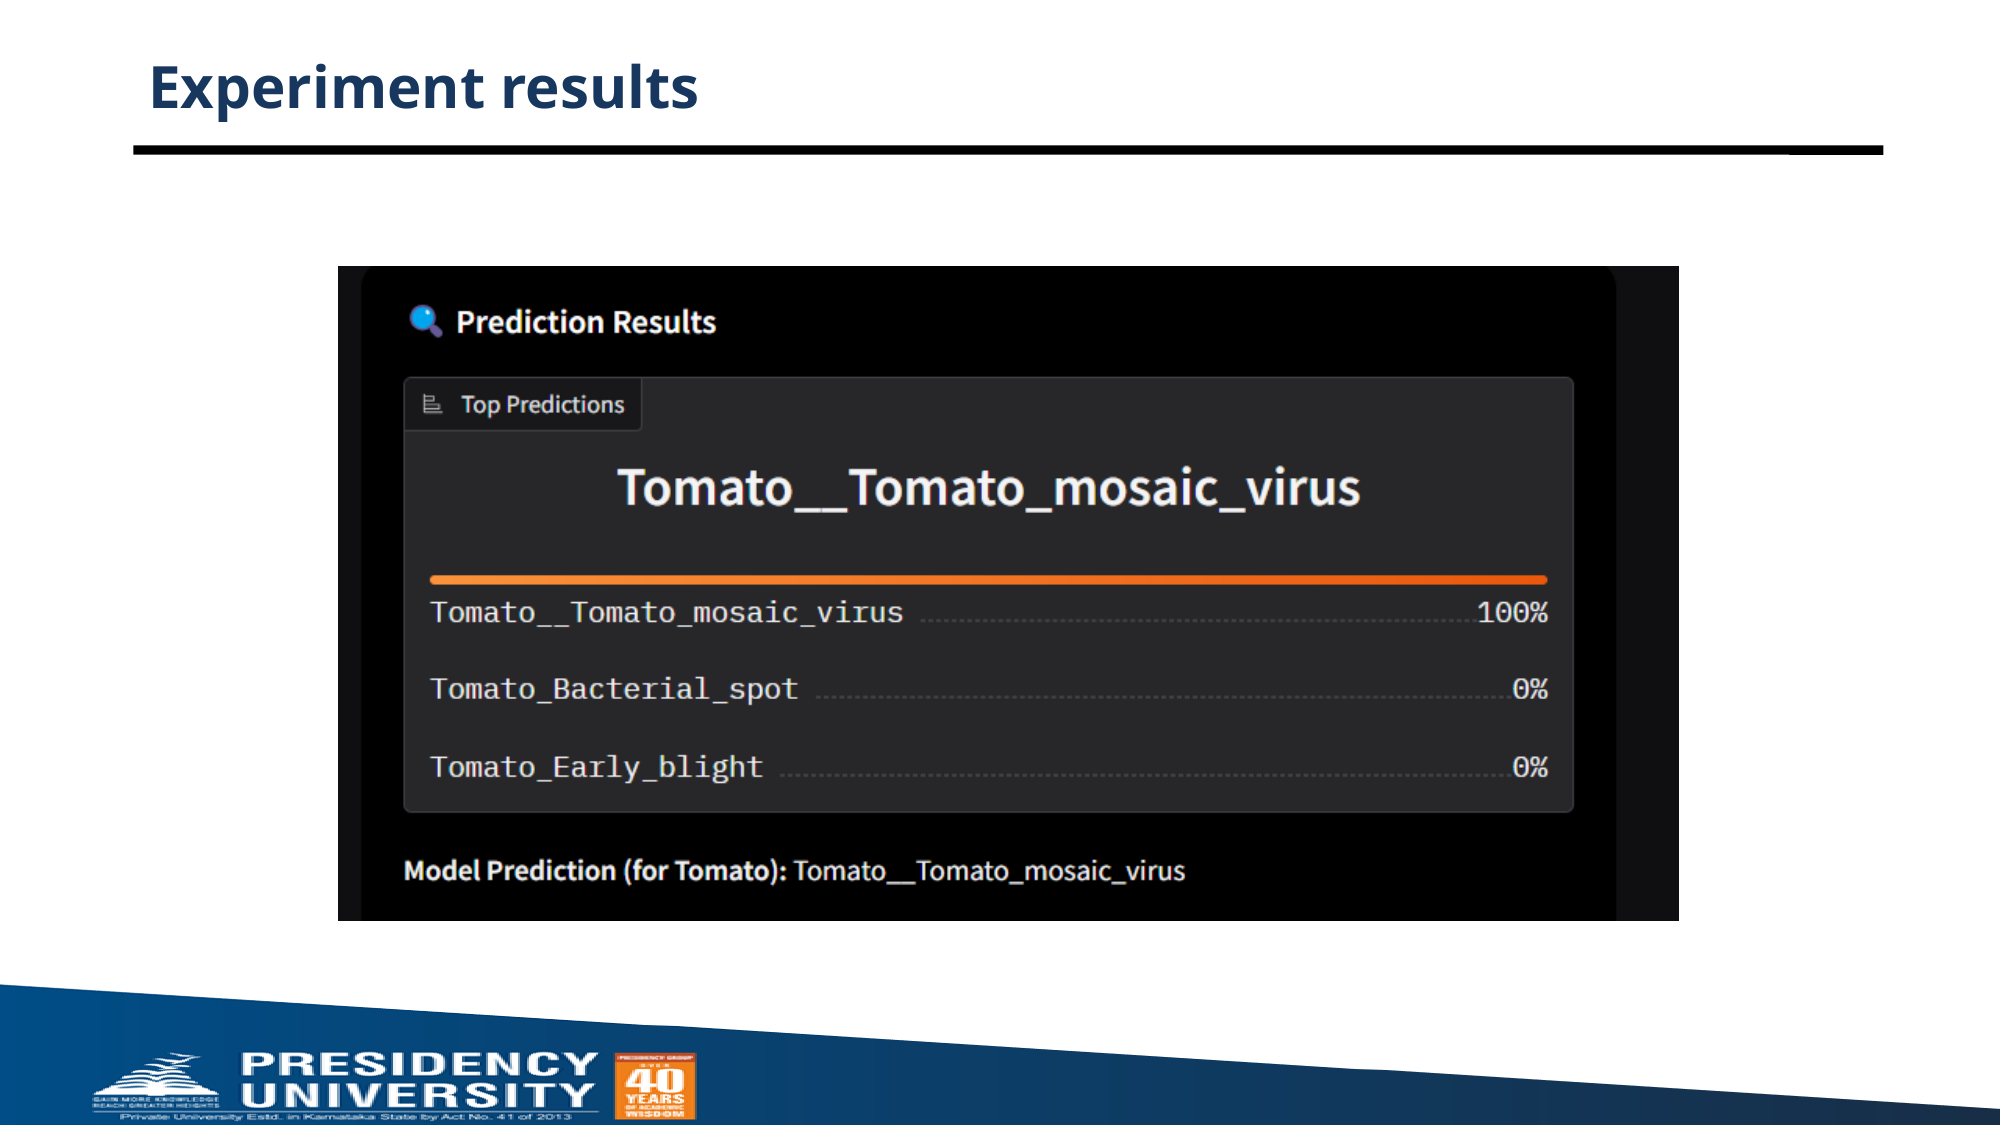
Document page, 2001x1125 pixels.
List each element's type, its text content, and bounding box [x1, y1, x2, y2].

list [337, 266, 1679, 922]
picture [0, 982, 2000, 1125]
title Experiment results [133, 45, 1884, 125]
